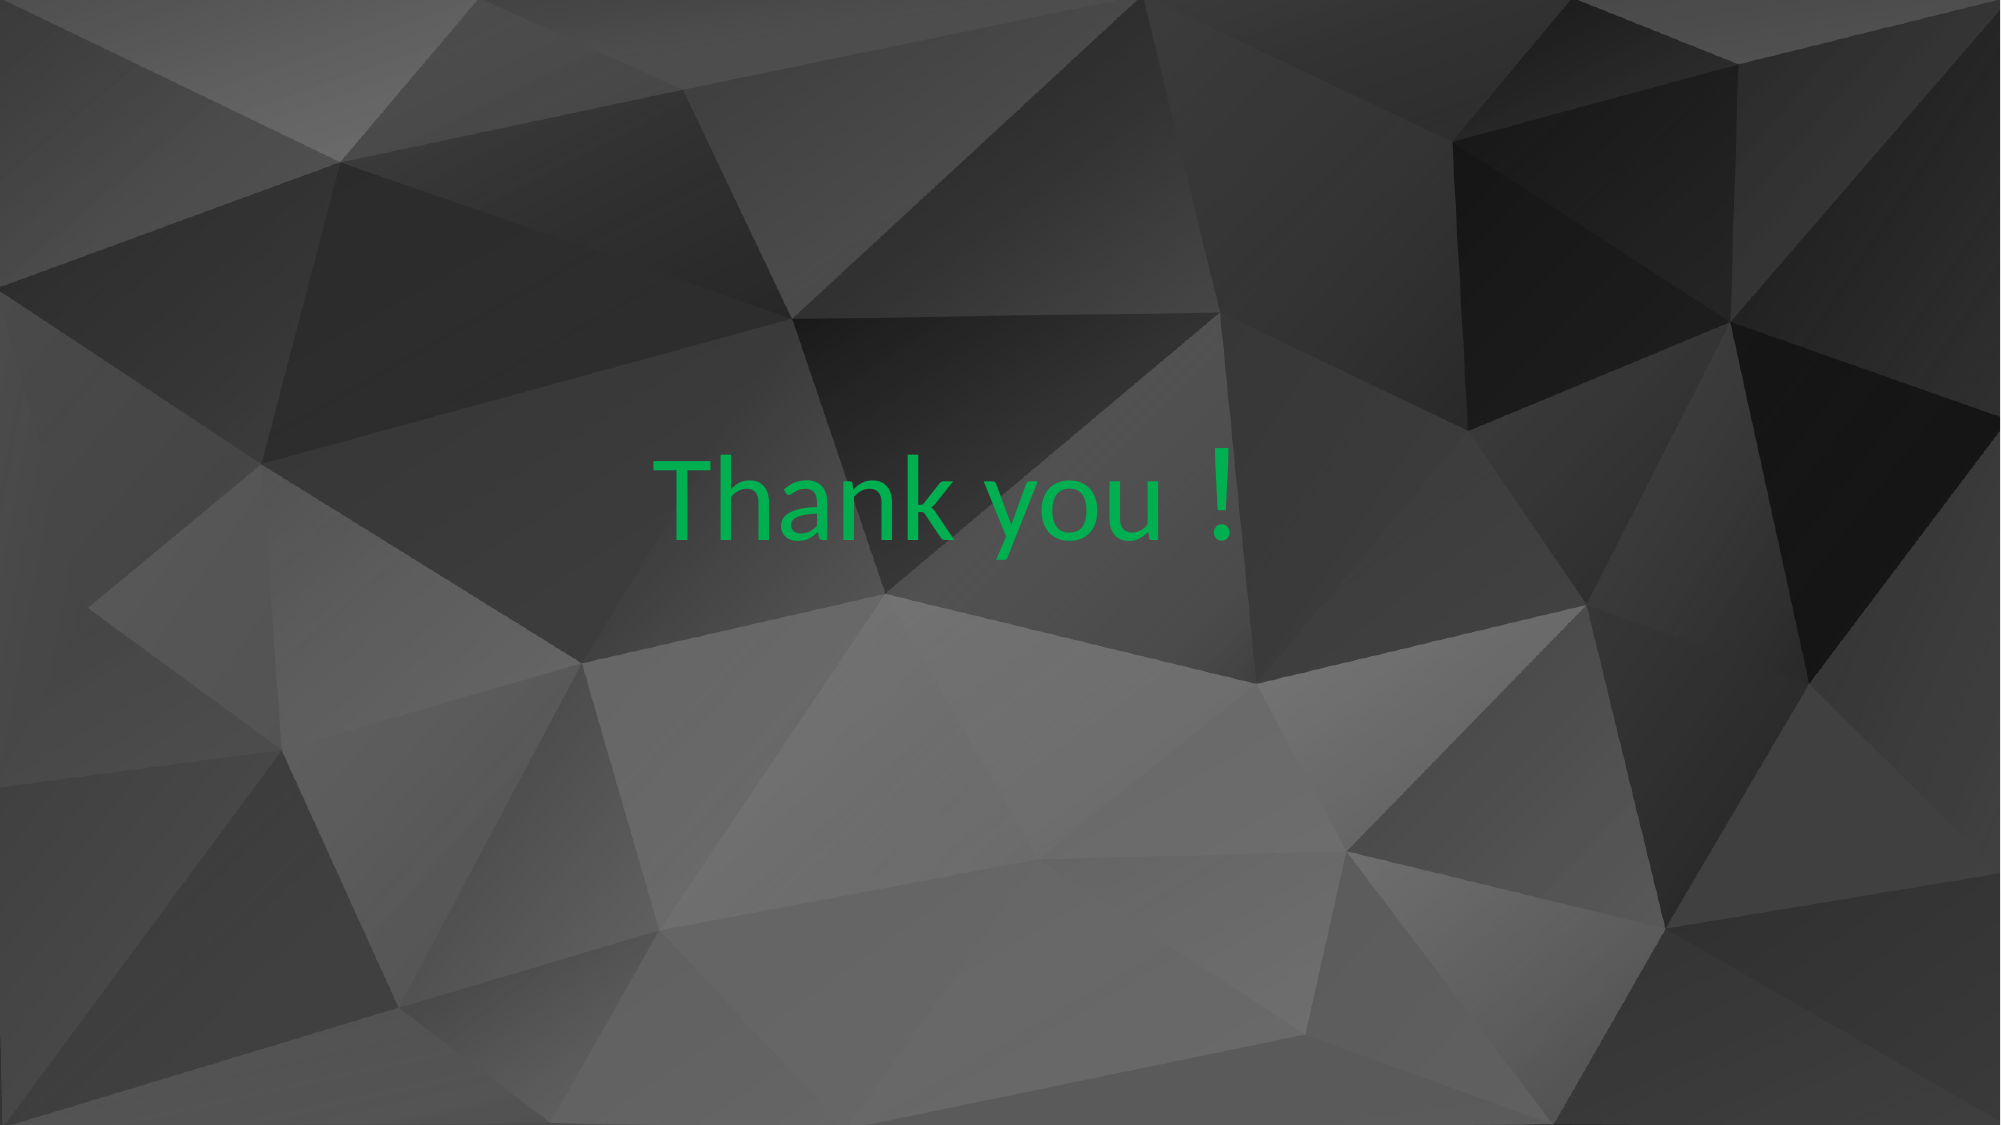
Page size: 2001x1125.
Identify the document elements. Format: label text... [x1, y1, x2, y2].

picture [0, 0, 2001, 1125]
list Thank you！ [580, 426, 1387, 665]
